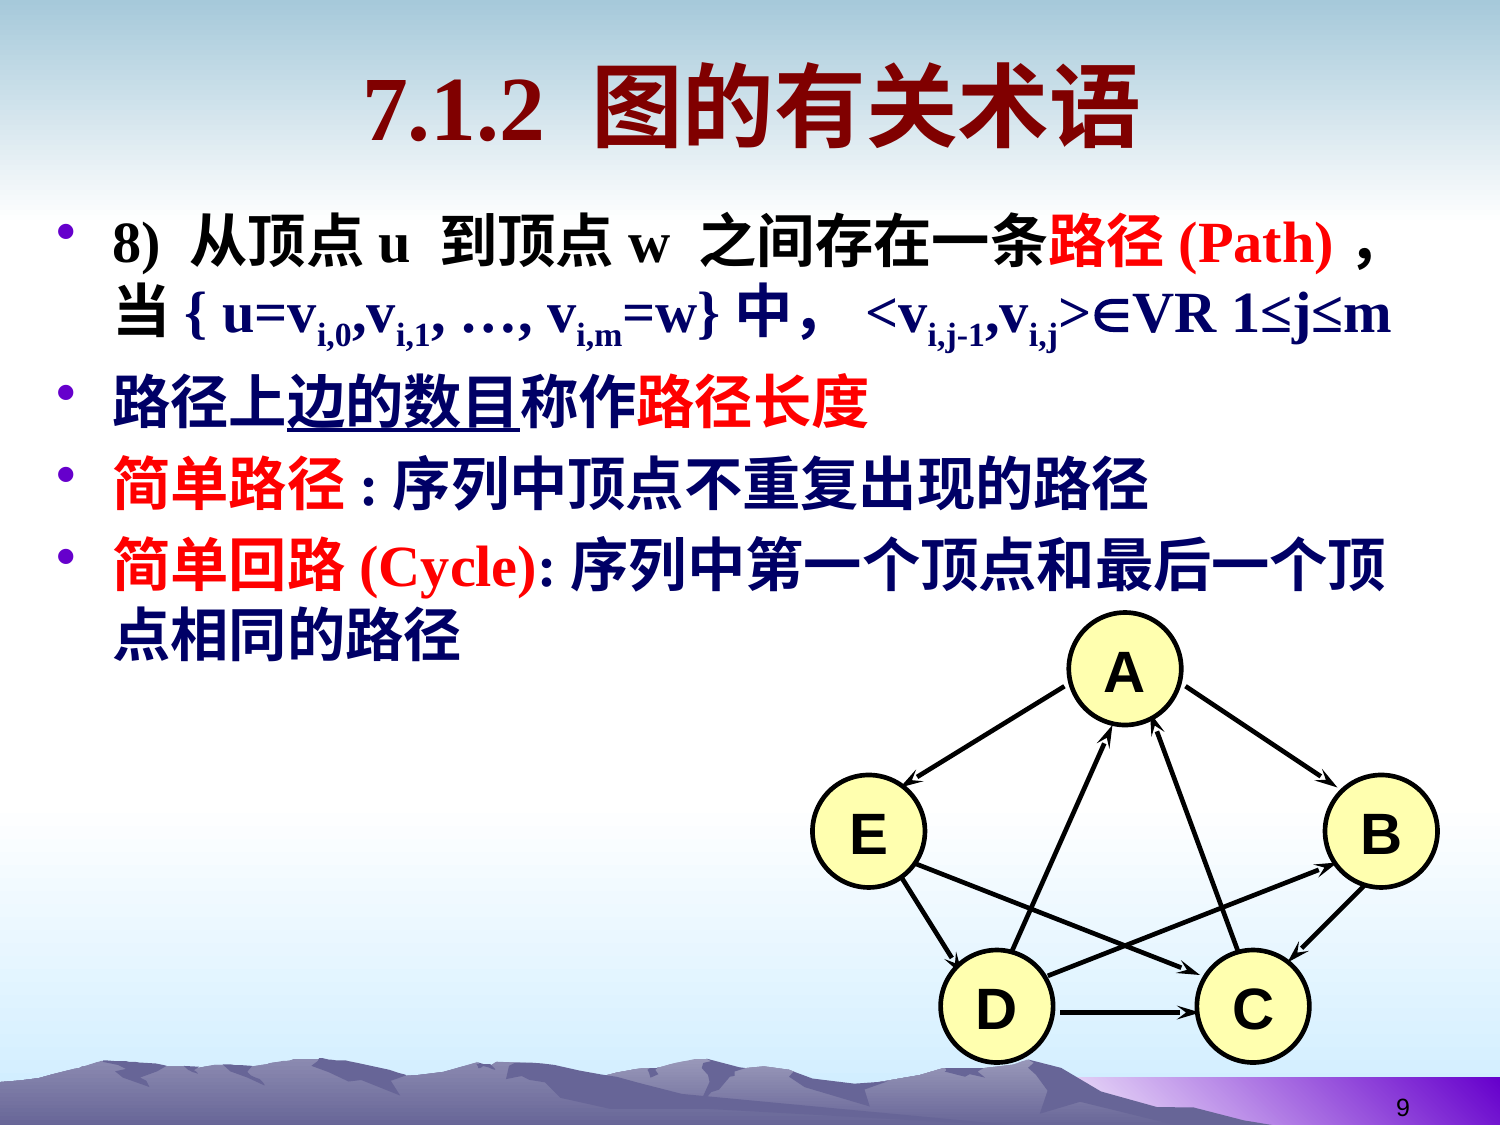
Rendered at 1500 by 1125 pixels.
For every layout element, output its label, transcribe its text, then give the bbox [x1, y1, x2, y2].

slide_number 9 [1074, 1072, 1425, 1125]
title 7.1.2 图的有关术语 [76, 19, 1427, 188]
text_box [812, 612, 1438, 1063]
list 8) 从顶点u 到顶点w 之间存在一条路径(Path)，当{ u=vi,0,vi,1, …, vi,m=w}中，<vi,j-1,vi,j>VR 1≤j≤m 路径上边的数目称作路径长度 简单路径:序列中顶点不重复出现的路径 简单回路(Cycle):序列中第一个顶点和最后一个顶点相同的路径 [41, 196, 1459, 1047]
